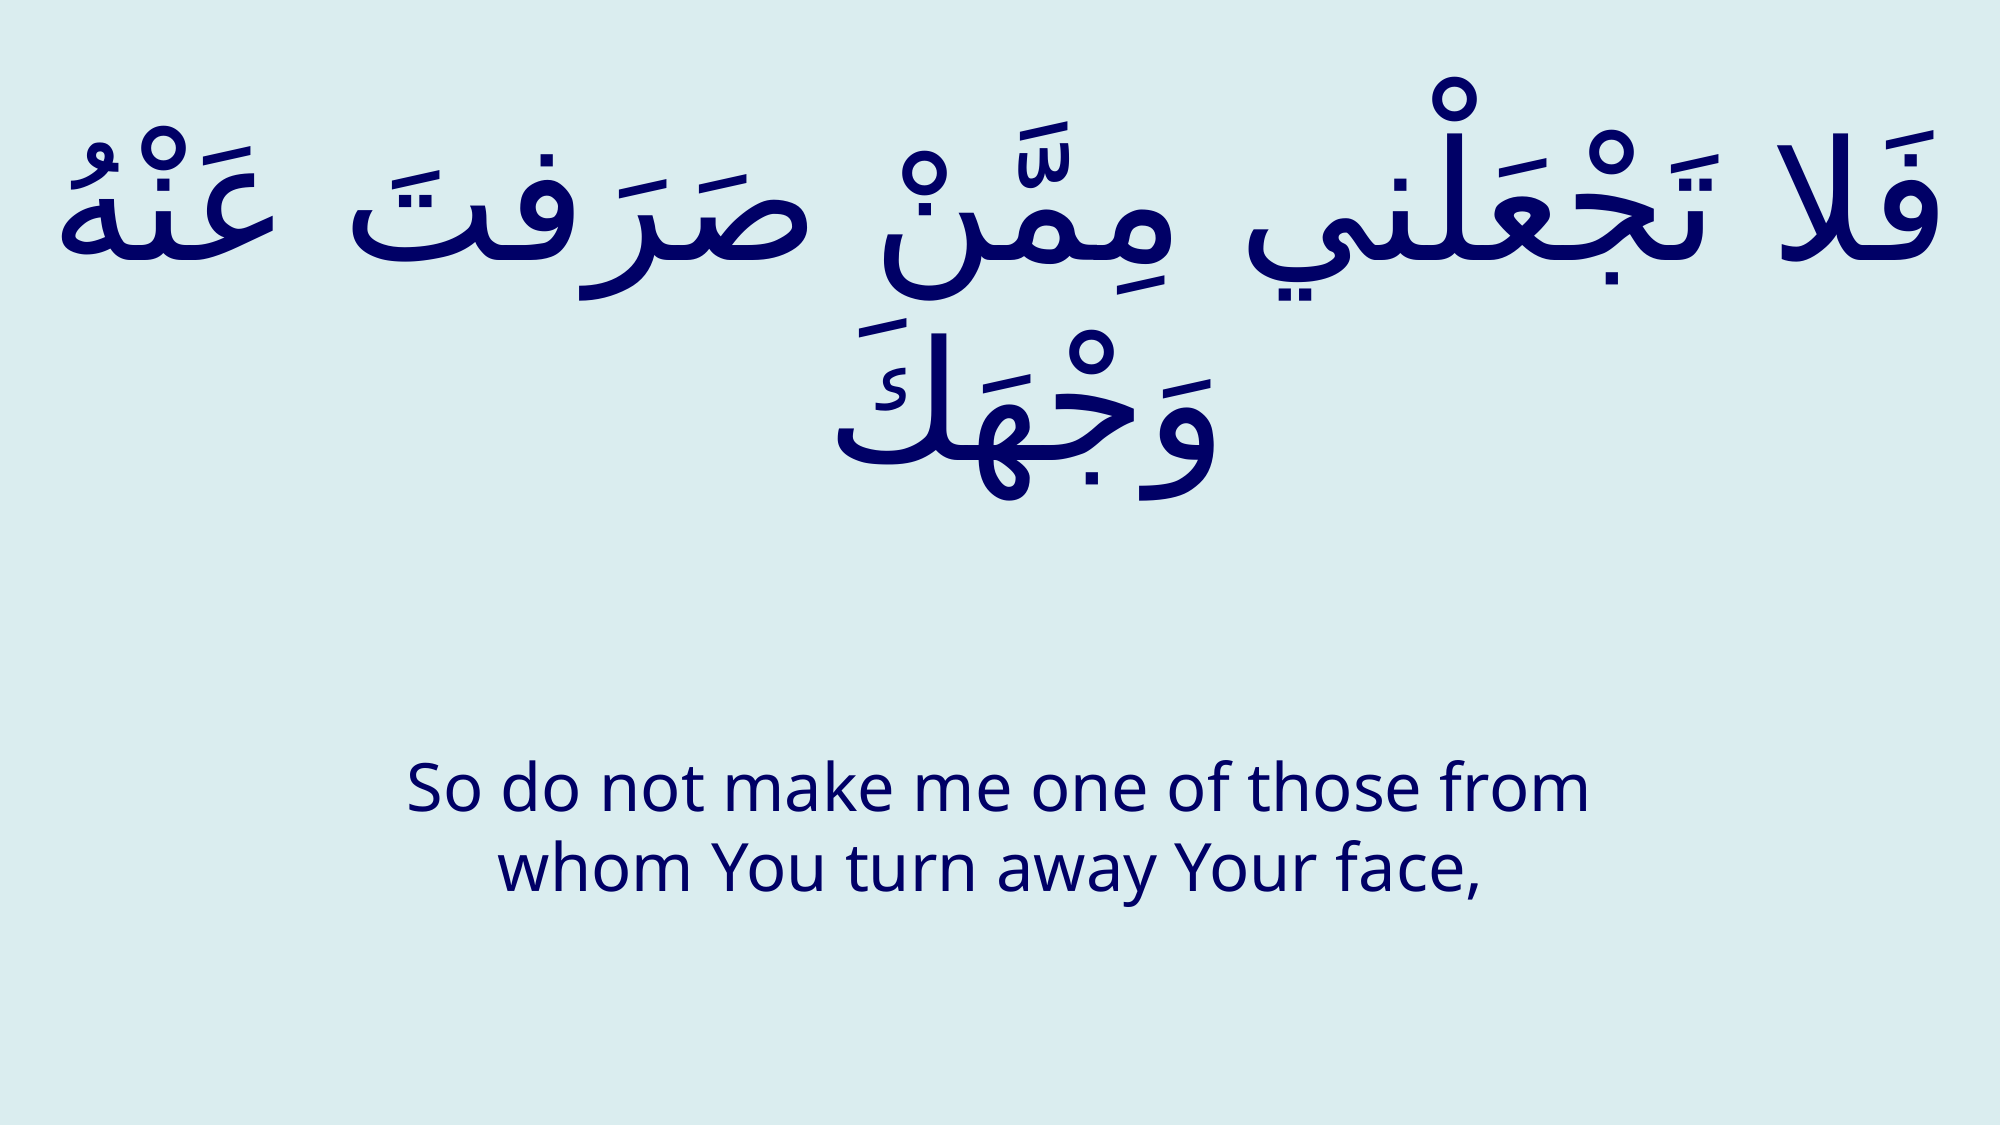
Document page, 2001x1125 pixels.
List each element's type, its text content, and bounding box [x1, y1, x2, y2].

title فَلا تَجْعَلْني مِمَّنْ صَرَفتَ عَنْهُ وَجْهَكَ [0, 200, 2000, 388]
list So do not make me one of those from whom You turn away Your face, [356, 737, 1644, 1125]
